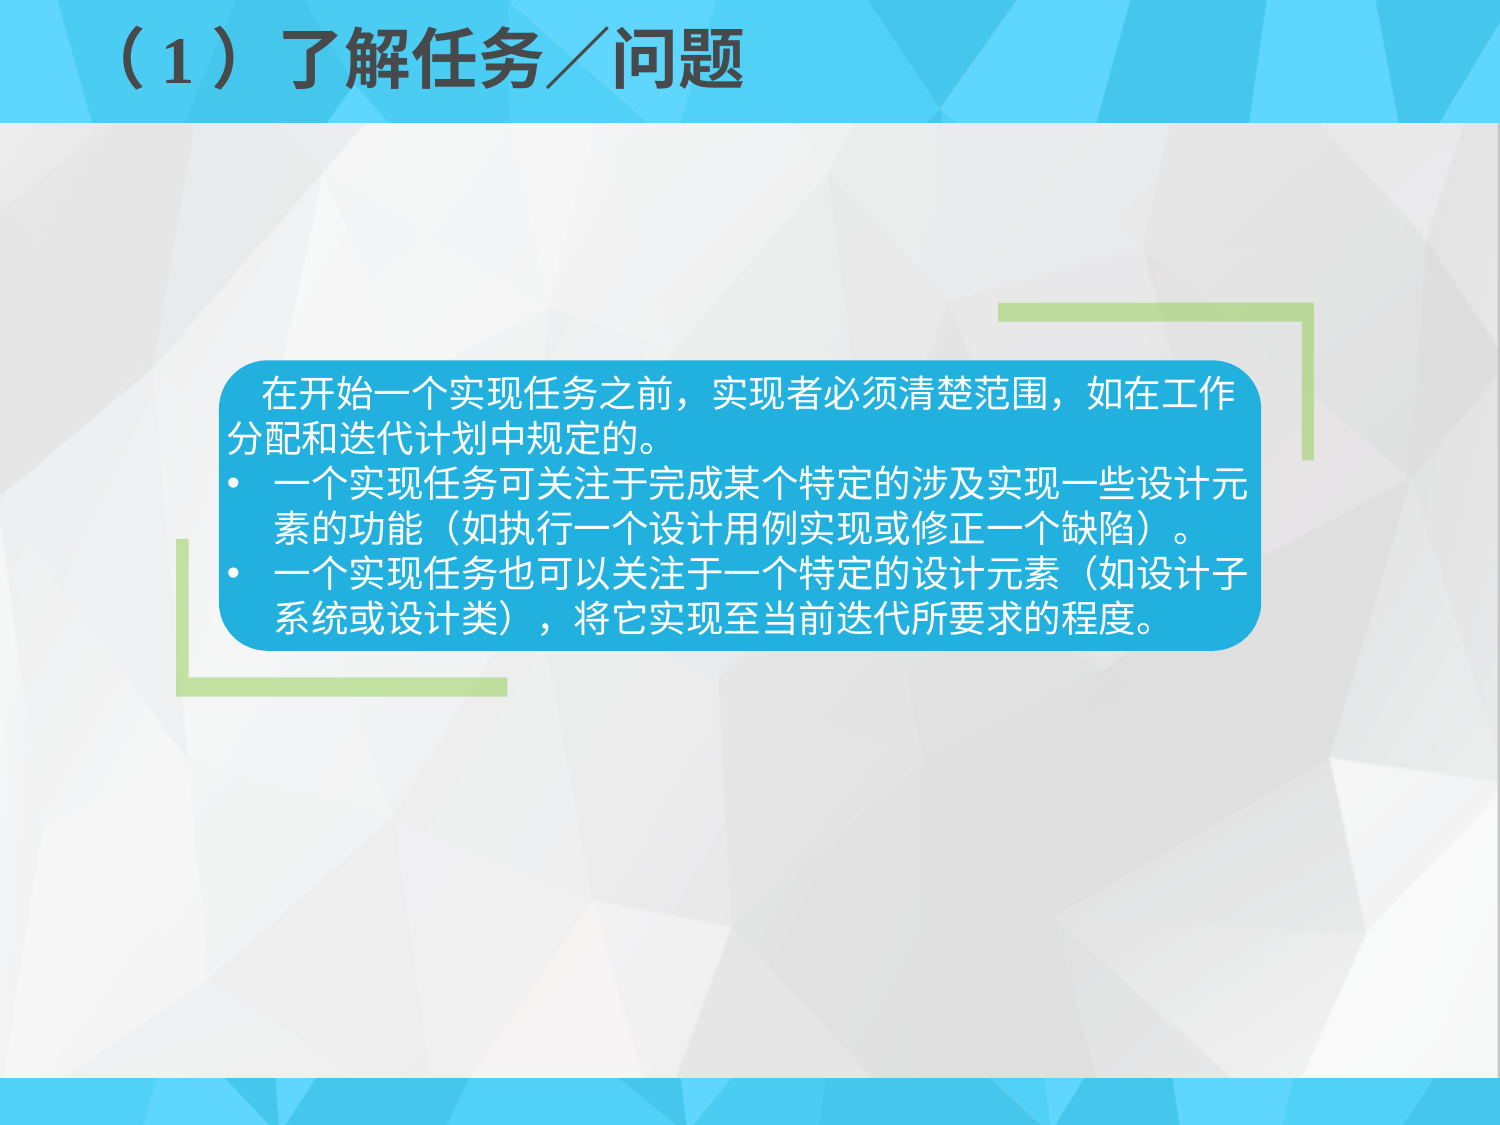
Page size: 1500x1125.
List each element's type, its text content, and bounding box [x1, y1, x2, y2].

title （1）了解任务／问题 [64, 9, 1422, 115]
picture [0, 0, 1500, 1125]
text_box 在开始一个实现任务之前，实现者必须清楚范围，如在工作分配和迭代计划中规定的。 一个实现任务可关注于完成某个特定的涉及实现一些设计元素的功能（如执行一个设计用例实现或修正一个缺陷）。 一个实现任务也可以关注于一个特定的设计元素（如设计子系统或设计类），将它实现至当前迭代所要求的程度。 [212, 362, 1287, 693]
text_box [176, 538, 508, 697]
text_box [998, 302, 1314, 461]
